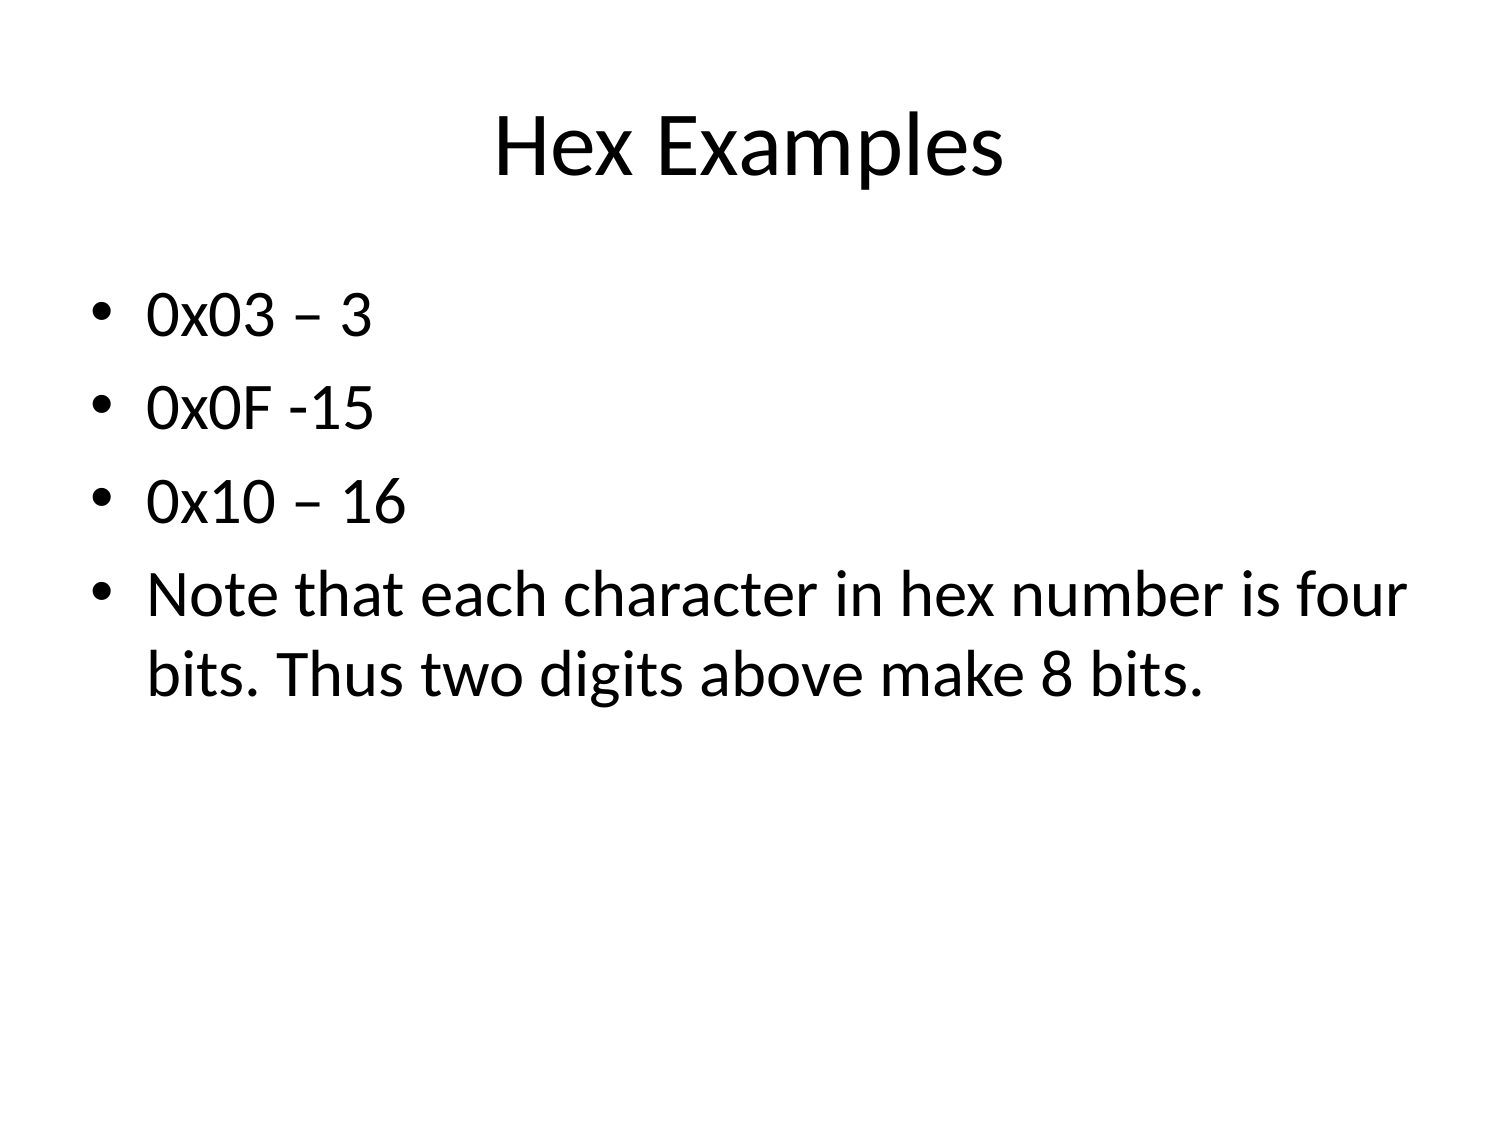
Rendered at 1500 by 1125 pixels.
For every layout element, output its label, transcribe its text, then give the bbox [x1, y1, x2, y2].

title Hex Examples [75, 45, 1425, 233]
list 0x03 – 3 0x0F -15 0x10 – 16 Note that each character in hex number is four bits. Thus two digits above make 8 bits. [75, 262, 1425, 1005]
